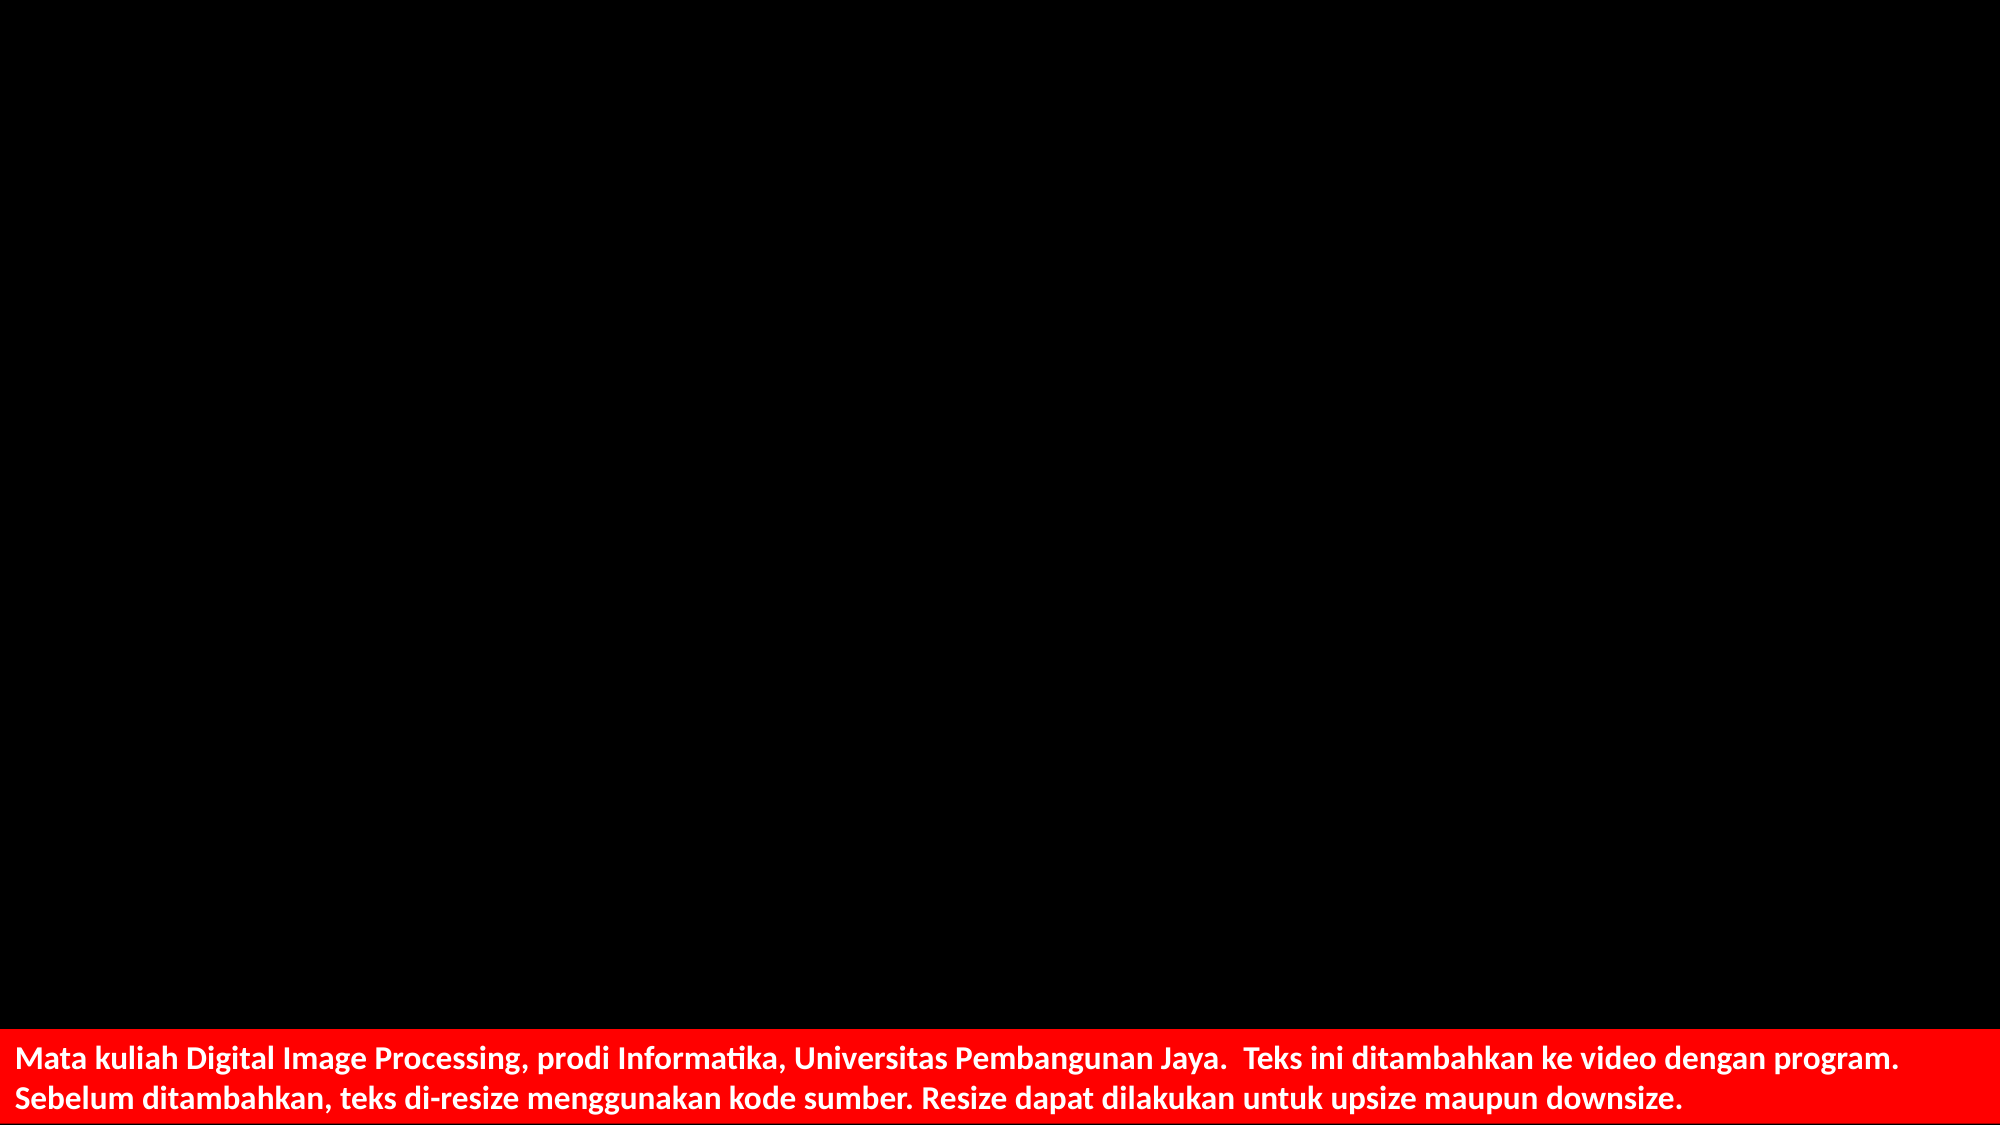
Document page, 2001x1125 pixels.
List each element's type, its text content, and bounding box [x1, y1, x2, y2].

text_box Mata kuliah Digital Image Processing, prodi Informatika, Universitas Pembangunan Jaya. Teks ini ditambahkan ke video dengan program. Sebelum ditambahkan, teks di-resize menggunakan kode sumber. Resize dapat dilakukan untuk upsize maupun downsize. [0, 1029, 2000, 1124]
